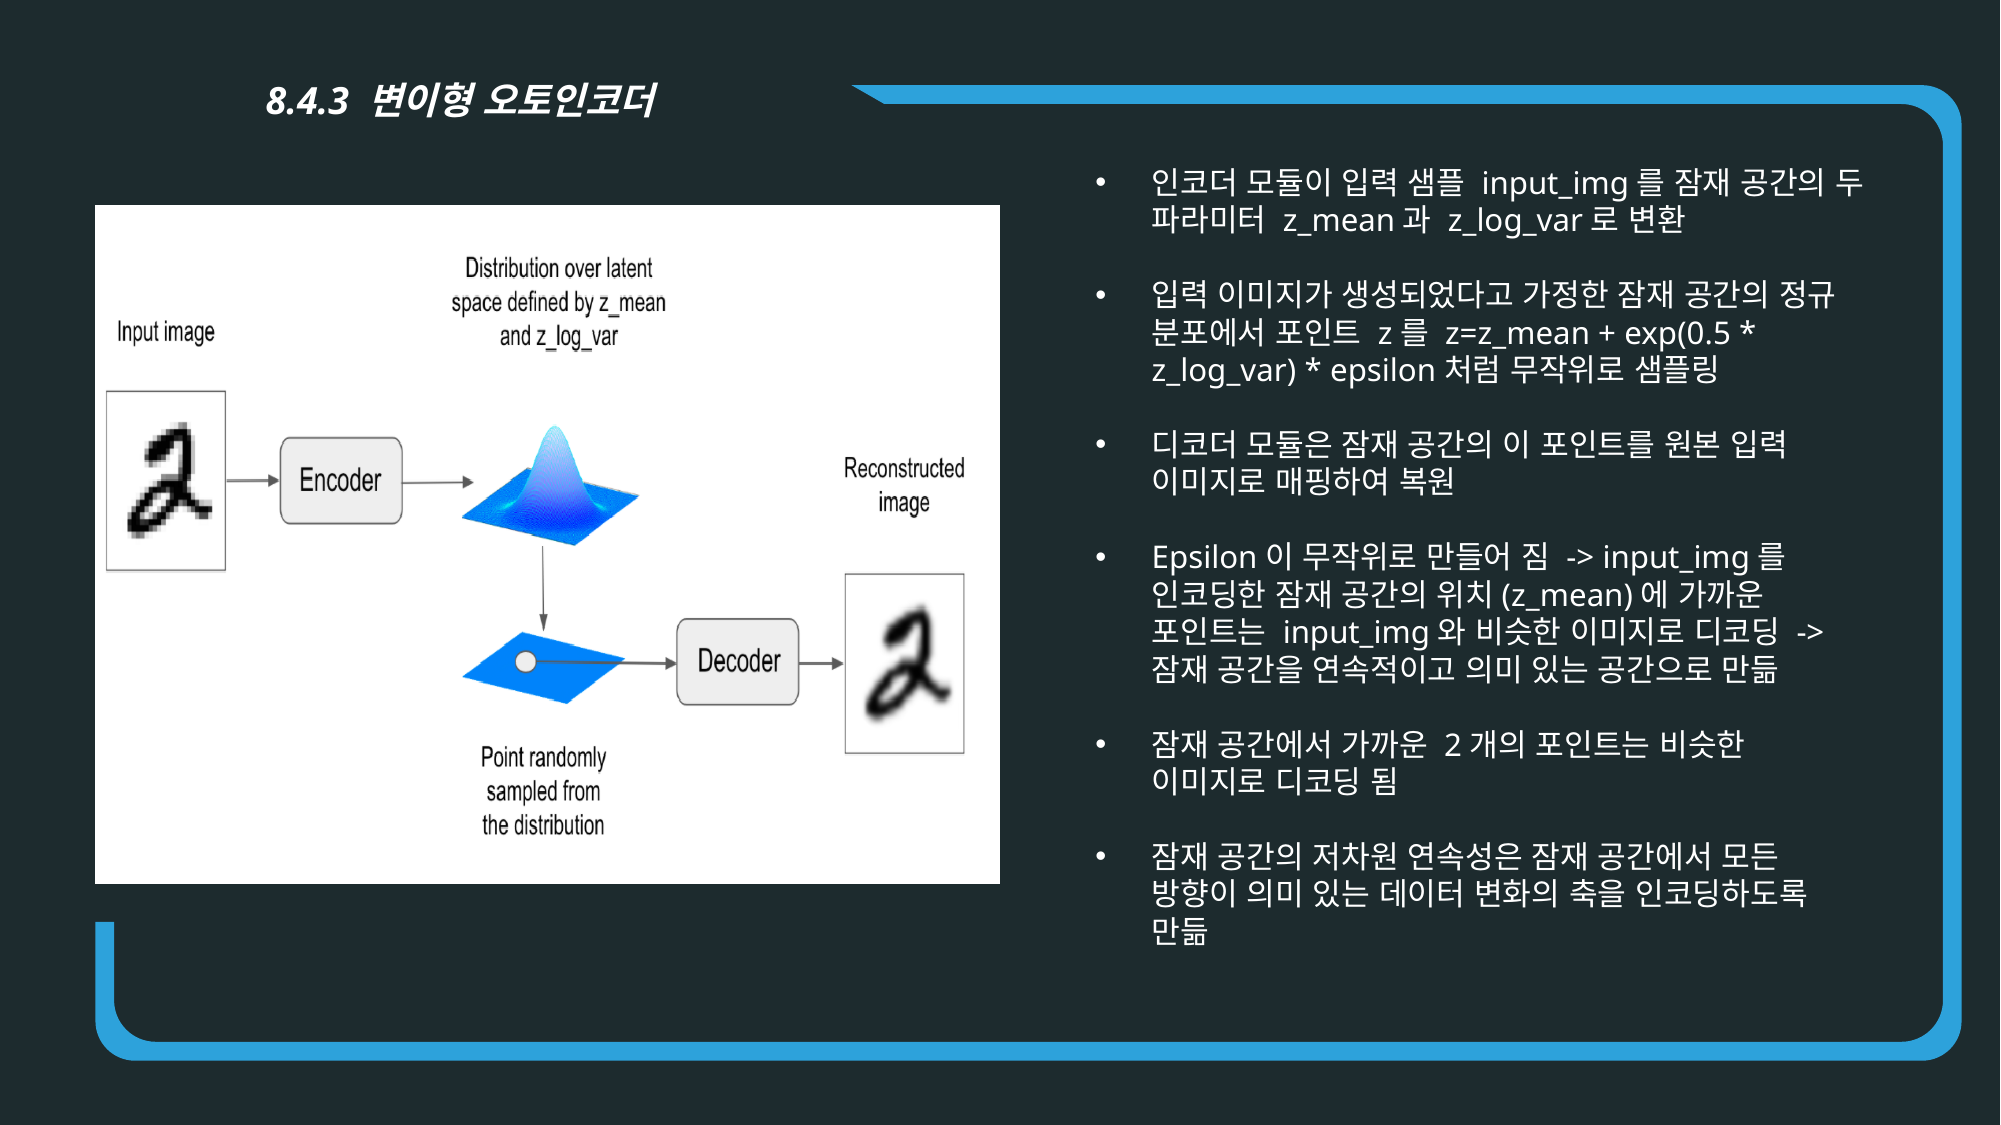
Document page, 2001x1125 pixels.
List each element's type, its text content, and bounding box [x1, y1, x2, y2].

picture [95, 205, 1000, 884]
text_box 인코더 모듈이 입력 샘플 input_img를 잠재 공간의 두 파라미터 z_mean과 z_log_var로 변환 입력 이미지가 생성되었다고 가정한 잠재 공간의 정규 분포에서 포인트 z를 z=z_mean + exp(0.5 * z_log_var) * epsilon처럼 무작위로 샘플링 디코더 모듈은 잠재 공간의 이 포인트를 원본 입력 이미지로 매핑하여 복원 Epsilon이 무작위로 만들어 짐 -> input_img를 인코딩한 잠재 공간의 위치(z_mean)에 가까운 포인트는 input_img와 비슷한 이미지로 디코딩 -> 잠재 공간을 연속적이고 의미 있는 공간으로 만듦 잠재 공간에서 가까운 2개의 포인트는 비슷한 이미지로 디코딩 됨 잠재 공간의 저차원 연속성은 잠재 공간에서 모든 방향이 의미 있는 데이터 변화의 축을 인코딩하도록 만듦 [1080, 155, 1881, 957]
text_box 8.4.3 변이형 오토인코더 [0, 46, 954, 130]
text_box [94, 84, 1963, 1062]
